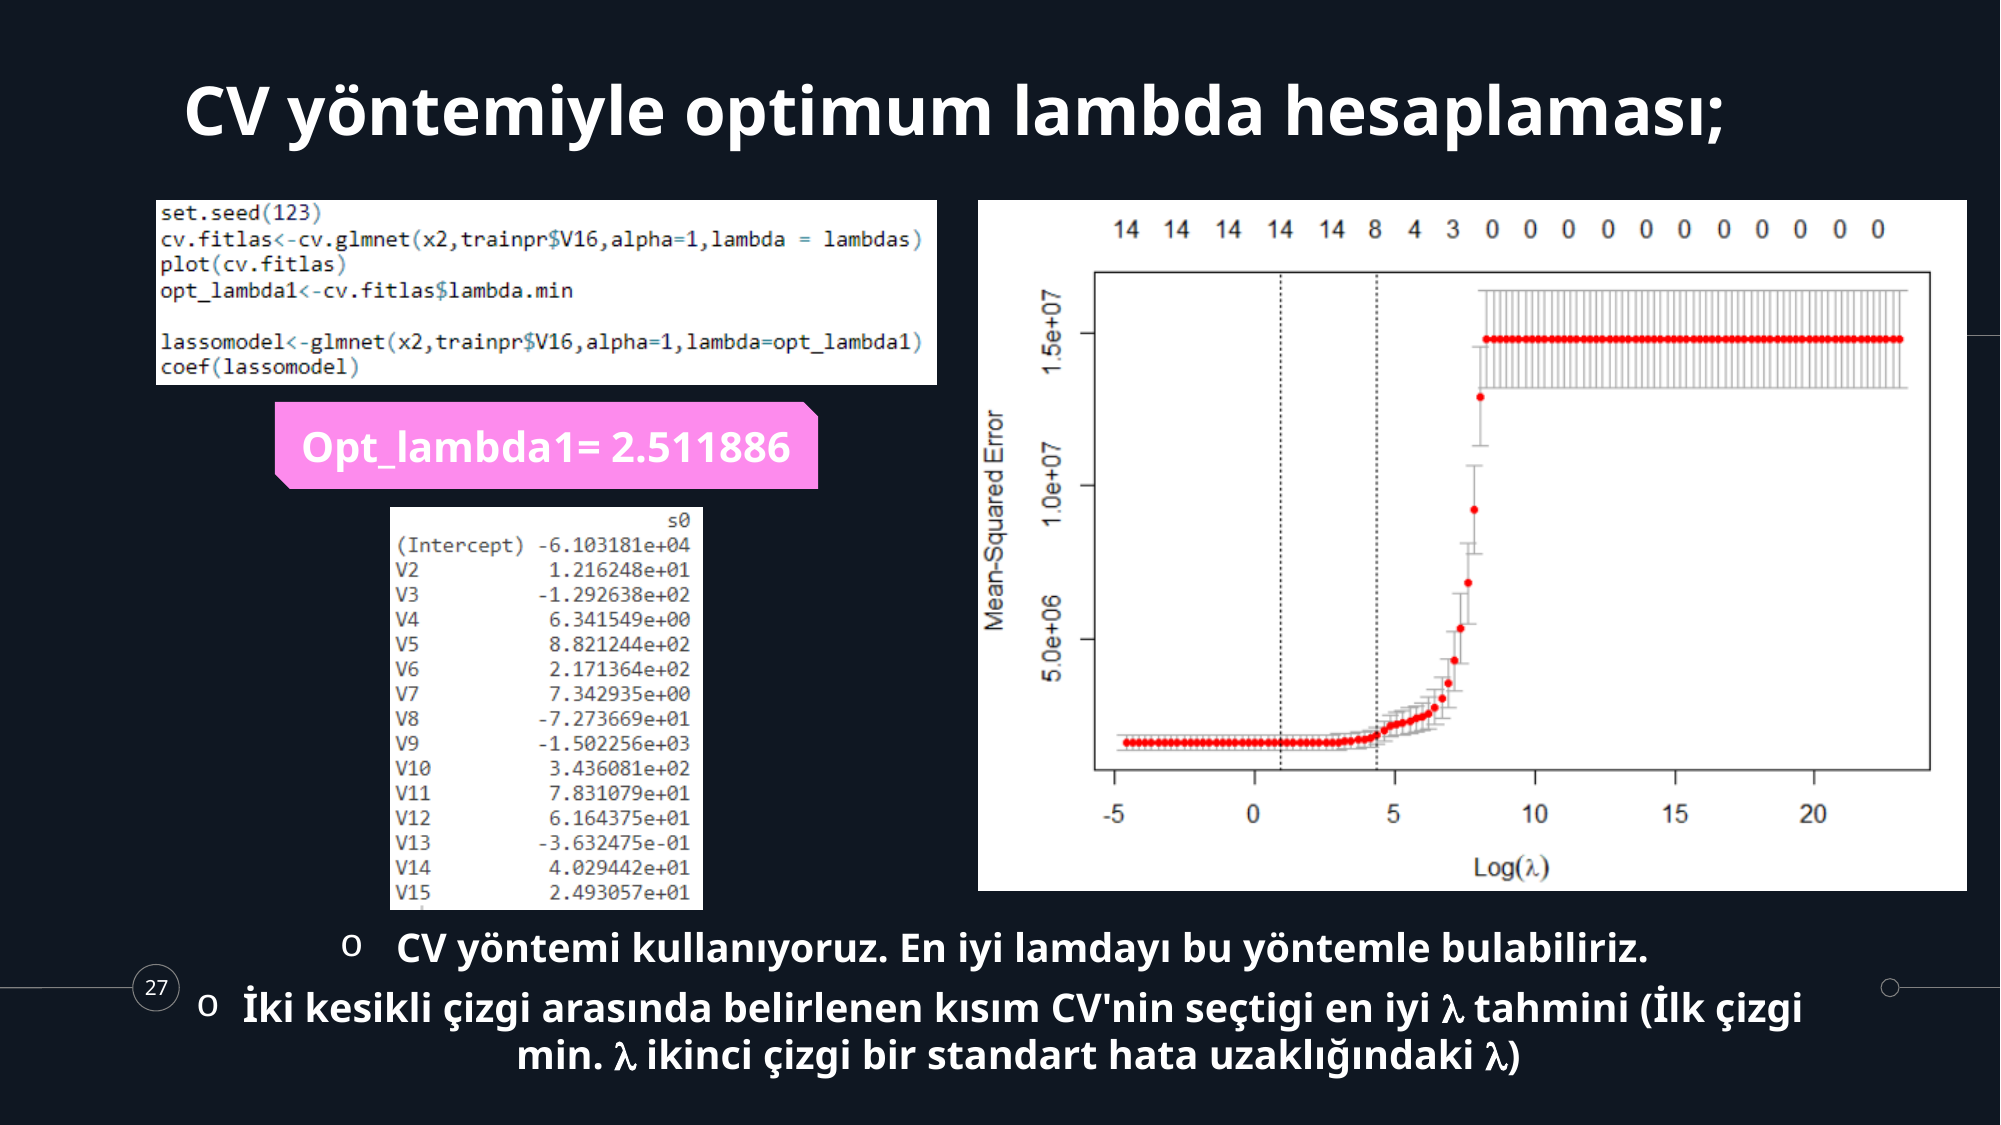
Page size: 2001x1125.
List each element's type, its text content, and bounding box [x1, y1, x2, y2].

slide_number 27 [127, 964, 169, 1014]
title CV yöntemiyle optimum lambda hesaplaması; [183, 18, 1817, 151]
picture [155, 200, 937, 385]
text_box Opt_lambda1= 2.511886 [274, 401, 819, 489]
text_box CV yöntemi kullanıyoruz. En iyi lamdayı bu yöntemle bulabiliriz. İki kesikli çizgi arasında belirlenen kısım CV'nin seçtigi en iyi  tahmini (İlk çizgi min.  ikinci çizgi bir standart hata uzaklığındaki ) [169, 922, 1831, 1086]
picture [390, 507, 703, 910]
picture [978, 200, 1967, 892]
